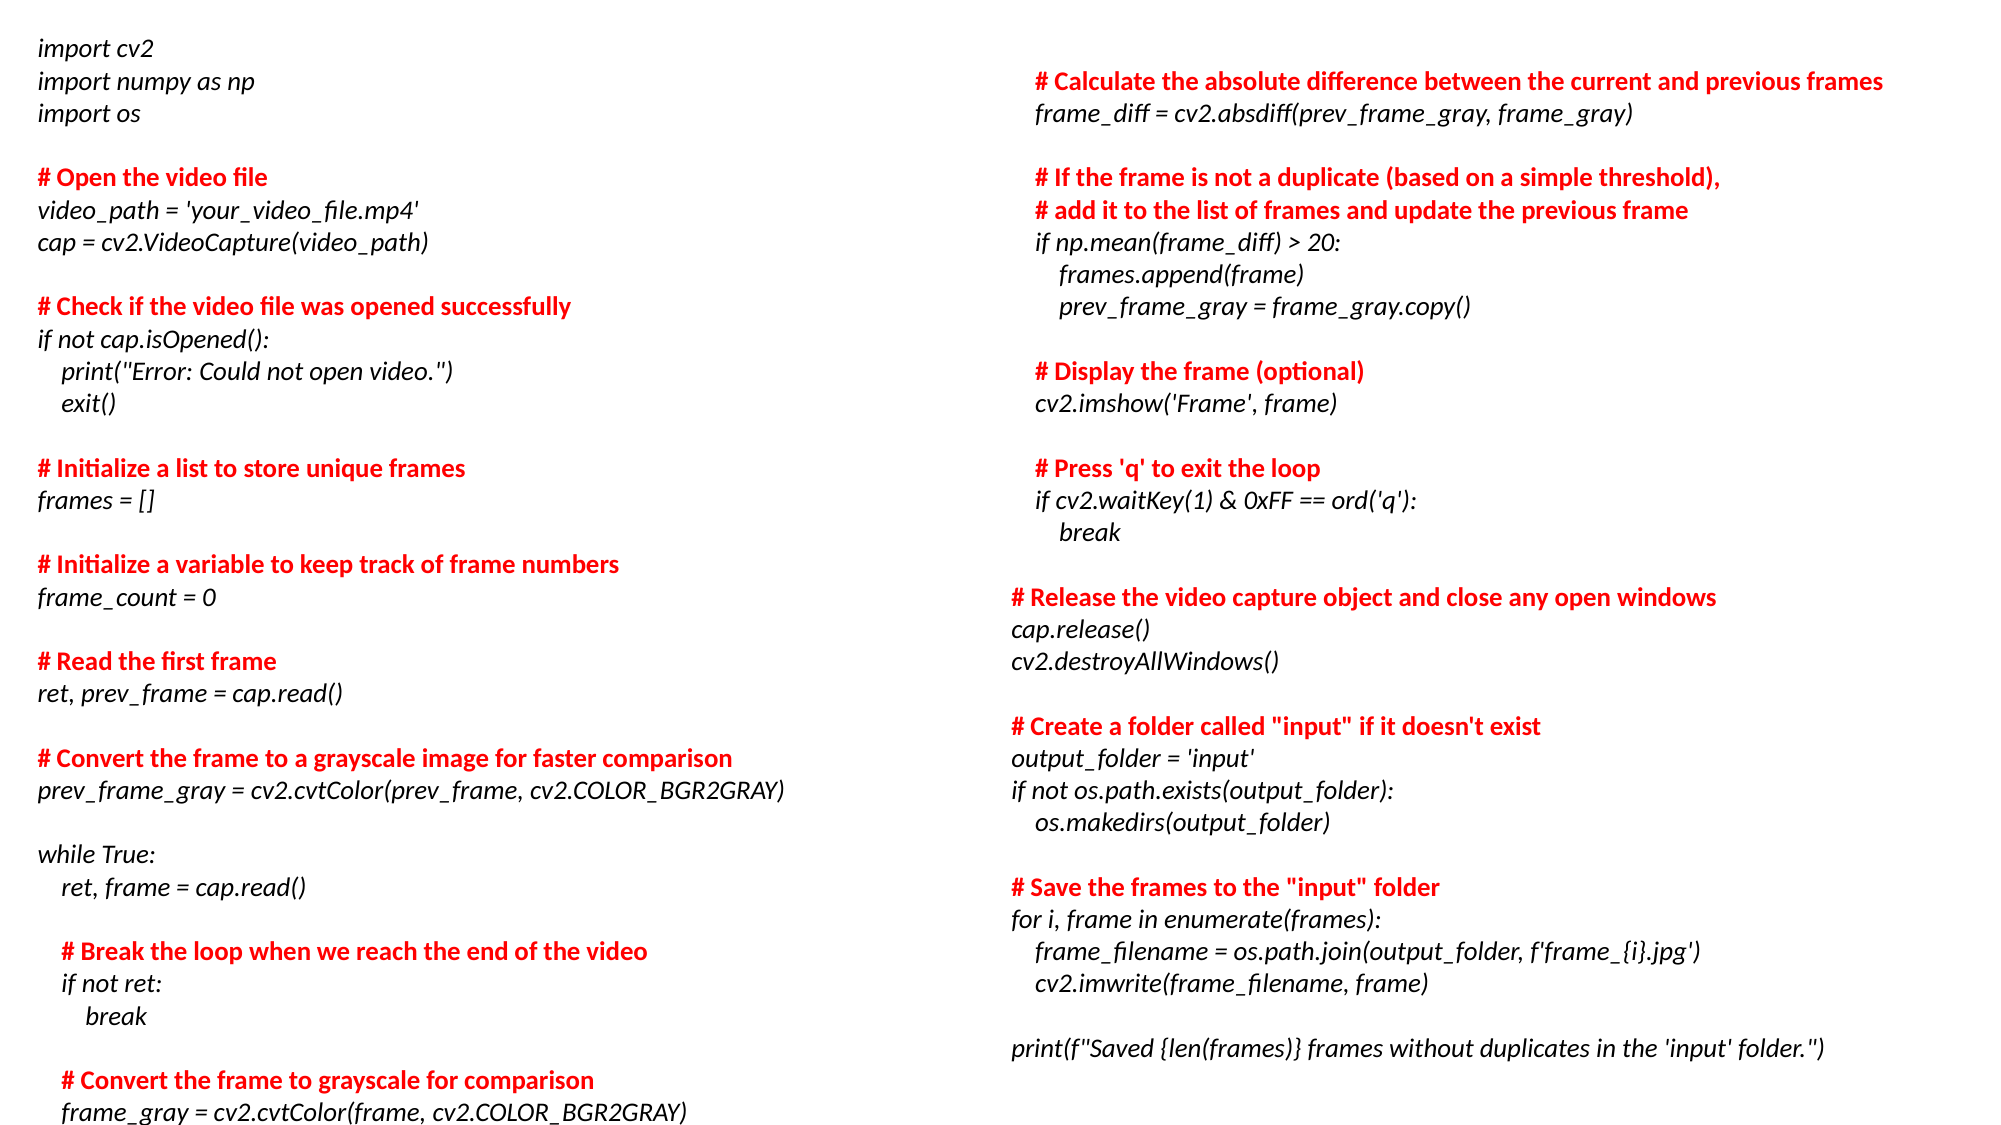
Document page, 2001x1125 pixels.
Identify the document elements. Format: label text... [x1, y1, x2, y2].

text_box import cv2 import numpy as np import os # Open the video file video_path = 'your_video_file.mp4' cap = cv2.VideoCapture(video_path) # Check if the video file was opened successfully if not cap.isOpened(): print("Error: Could not open video.") exit() # Initialize a list to store unique frames frames = [] # Initialize a variable to keep track of frame numbers frame_count = 0 # Read the first frame ret, prev_frame = cap.read() # Convert the frame to a grayscale image for faster comparison prev_frame_gray = cv2.cvtColor(prev_frame, cv2.COLOR_BGR2GRAY) while True: ret, frame = cap.read() # Break the loop when we reach the end of the video if not ret: break # Convert the frame to grayscale for comparison frame_gray = cv2.cvtColor(frame, cv2.COLOR_BGR2GRAY) # Calculate the absolute difference between the current and previous frames frame_diff = cv2.absdiff(prev_frame_gray, frame_gray) # If the frame is not a duplicate (based on a simple threshold), # add it to the list of frames and update the previous frame if np.mean(frame_diff) > 20: frames.append(frame) prev_frame_gray = frame_gray.copy() # Display the frame (optional) cv2.imshow('Frame', frame) # Press 'q' to exit the loop if cv2.waitKey(1) & 0xFF == ord('q'): break # Release the video capture object and close any open windows cap.release() cv2.destroyAllWindows() # Create a folder called "input" if it doesn't exist output_folder = 'input' if not os.path.exists(output_folder): os.makedirs(output_folder) # Save the frames to the "input" folder for i, frame in enumerate(frames): frame_filename = os.path.join(output_folder, f'frame_{i}.jpg') cv2.imwrite(frame_filename, frame) print(f"Saved {len(frames)} frames without duplicates in the 'input' folder.") [22, 23, 2000, 1125]
